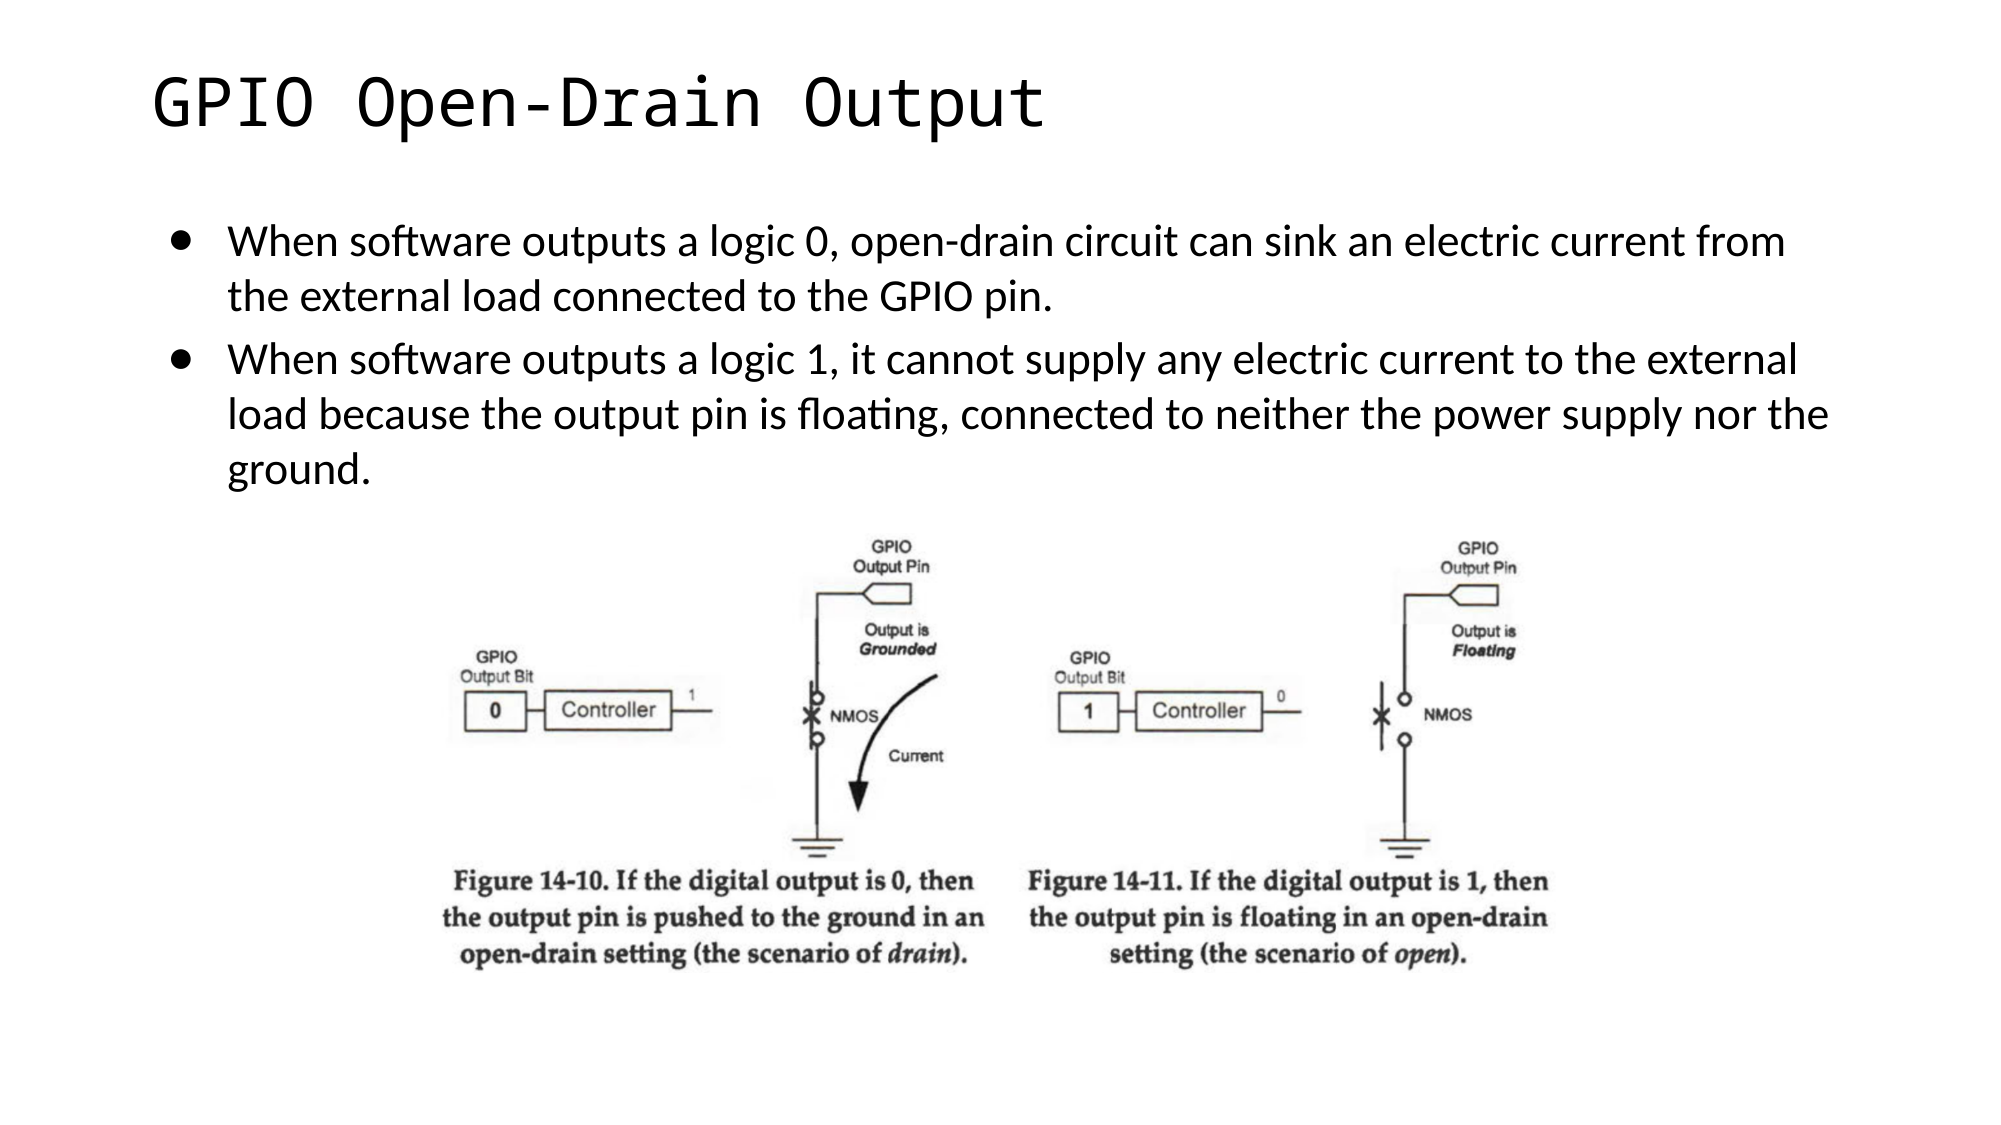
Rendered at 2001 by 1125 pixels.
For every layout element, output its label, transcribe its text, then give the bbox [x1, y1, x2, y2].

list When software outputs a logic 0, open-drain circuit can sink an electric current from the external load connected to the GPIO pin. When software outputs a logic 1, it cannot supply any electric current to the external load because the output pin is floating, connected to neither the power supply nor the ground. [137, 148, 1863, 1014]
picture [441, 532, 1559, 974]
title GPIO Open-Drain Output [137, 59, 1863, 148]
